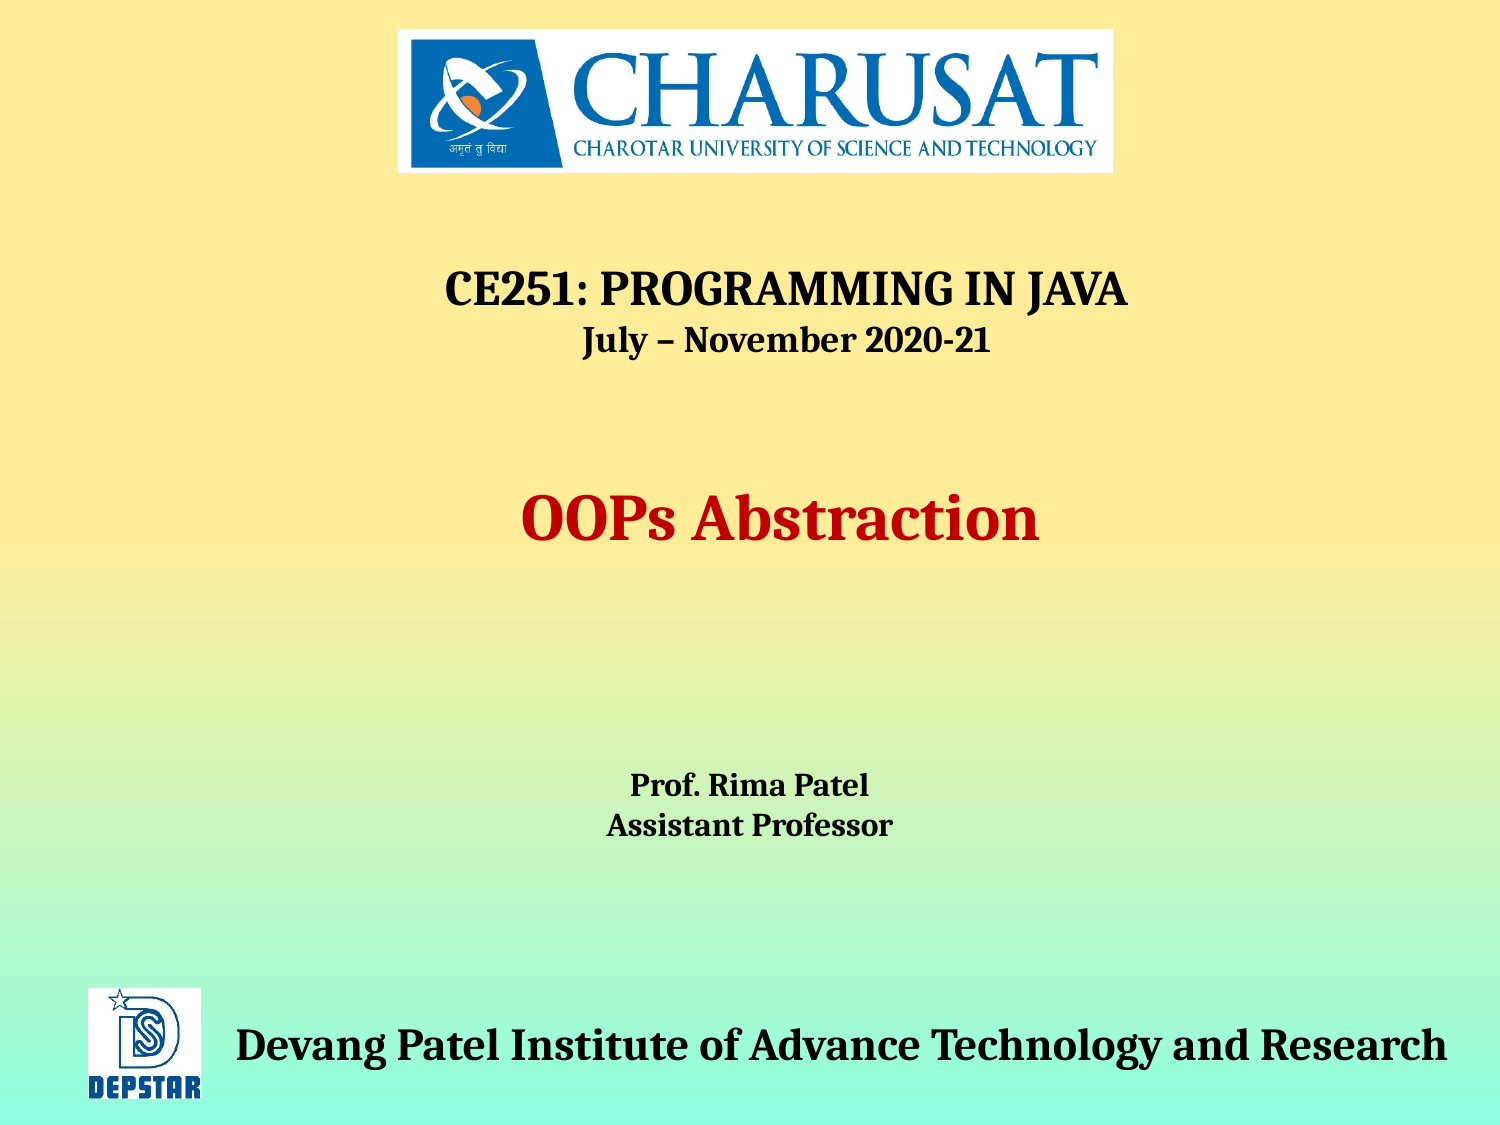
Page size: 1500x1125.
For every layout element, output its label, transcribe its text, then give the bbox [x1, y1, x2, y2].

text_box Prof. Rima Patel Assistant Professor [219, 755, 1281, 851]
text_box CE251: PROGRAMMING IN JAVA July – November 2020-21 [144, 247, 1429, 368]
text_box OOPs Abstraction [219, 466, 1345, 562]
picture [397, 28, 1113, 174]
footer Devang Patel Institute of Advance Technology and Research [220, 1010, 1497, 1077]
picture [88, 987, 202, 1100]
